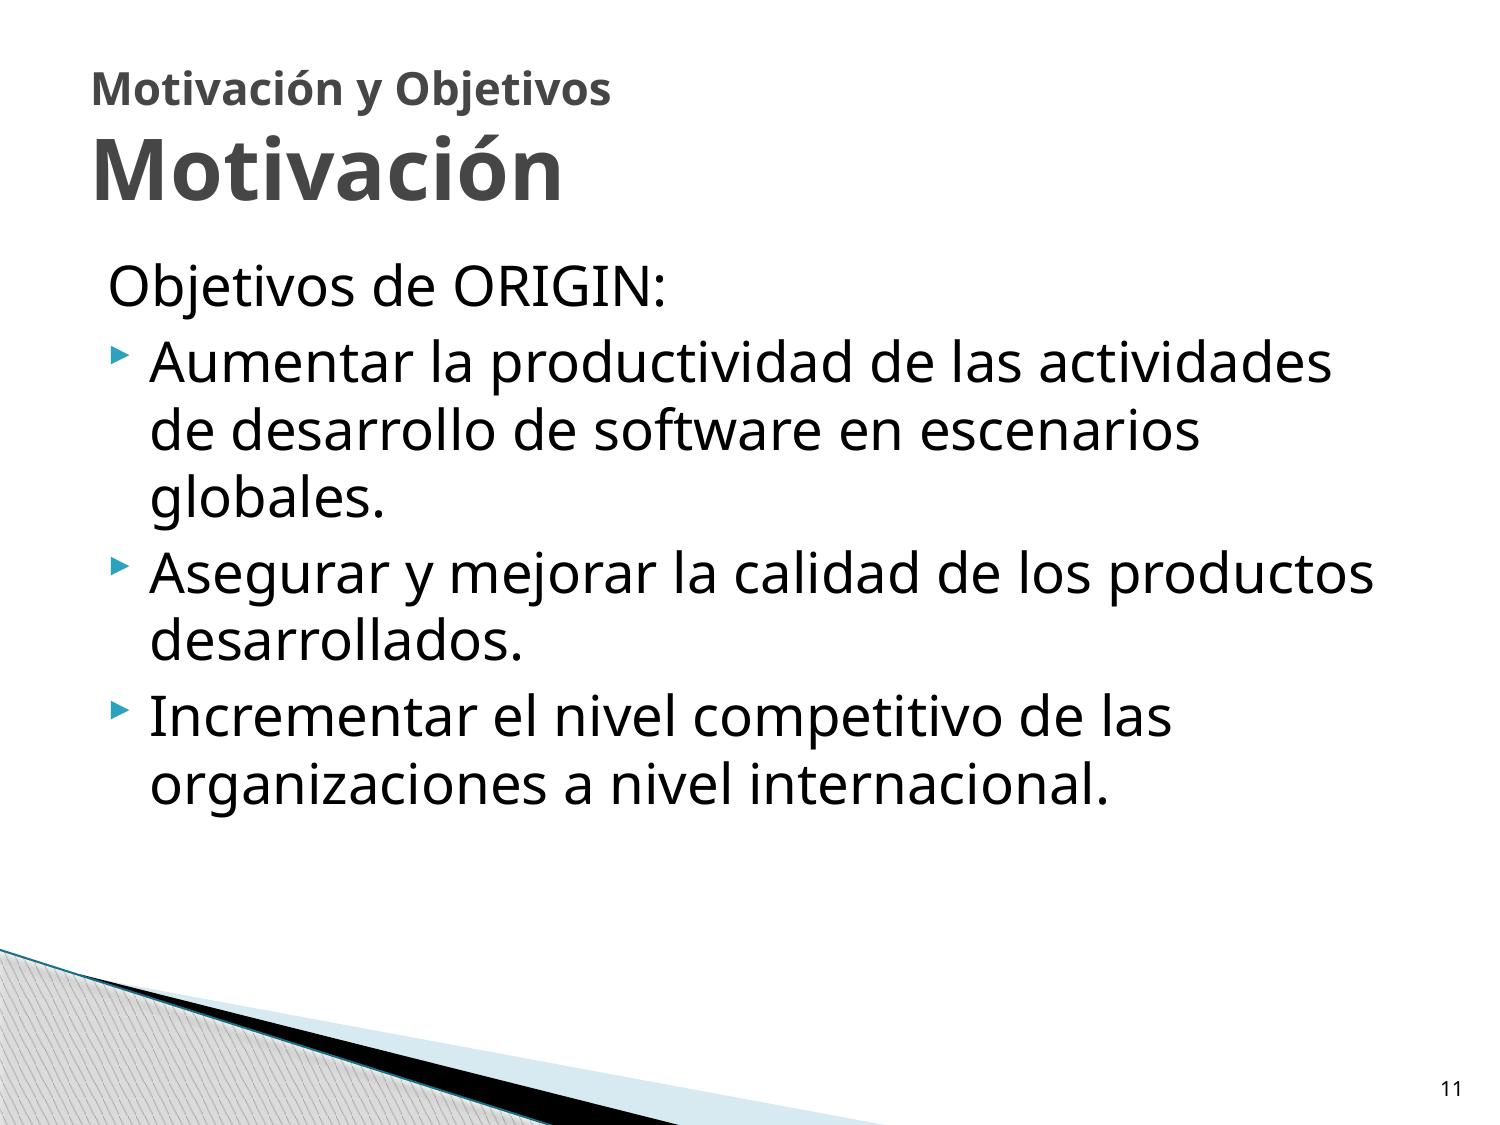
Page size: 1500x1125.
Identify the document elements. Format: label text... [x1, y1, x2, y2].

title Motivación y Objetivos Motivación [75, 45, 1425, 233]
list Objetivos de ORIGIN: Aumentar la productividad de las actividades de desarrollo de software en escenarios globales. Asegurar y mejorar la calidad de los productos desarrollados. Incrementar el nivel competitivo de las organizaciones a nivel internacional. [75, 243, 1425, 986]
slide_number 11 [1418, 1051, 1479, 1112]
